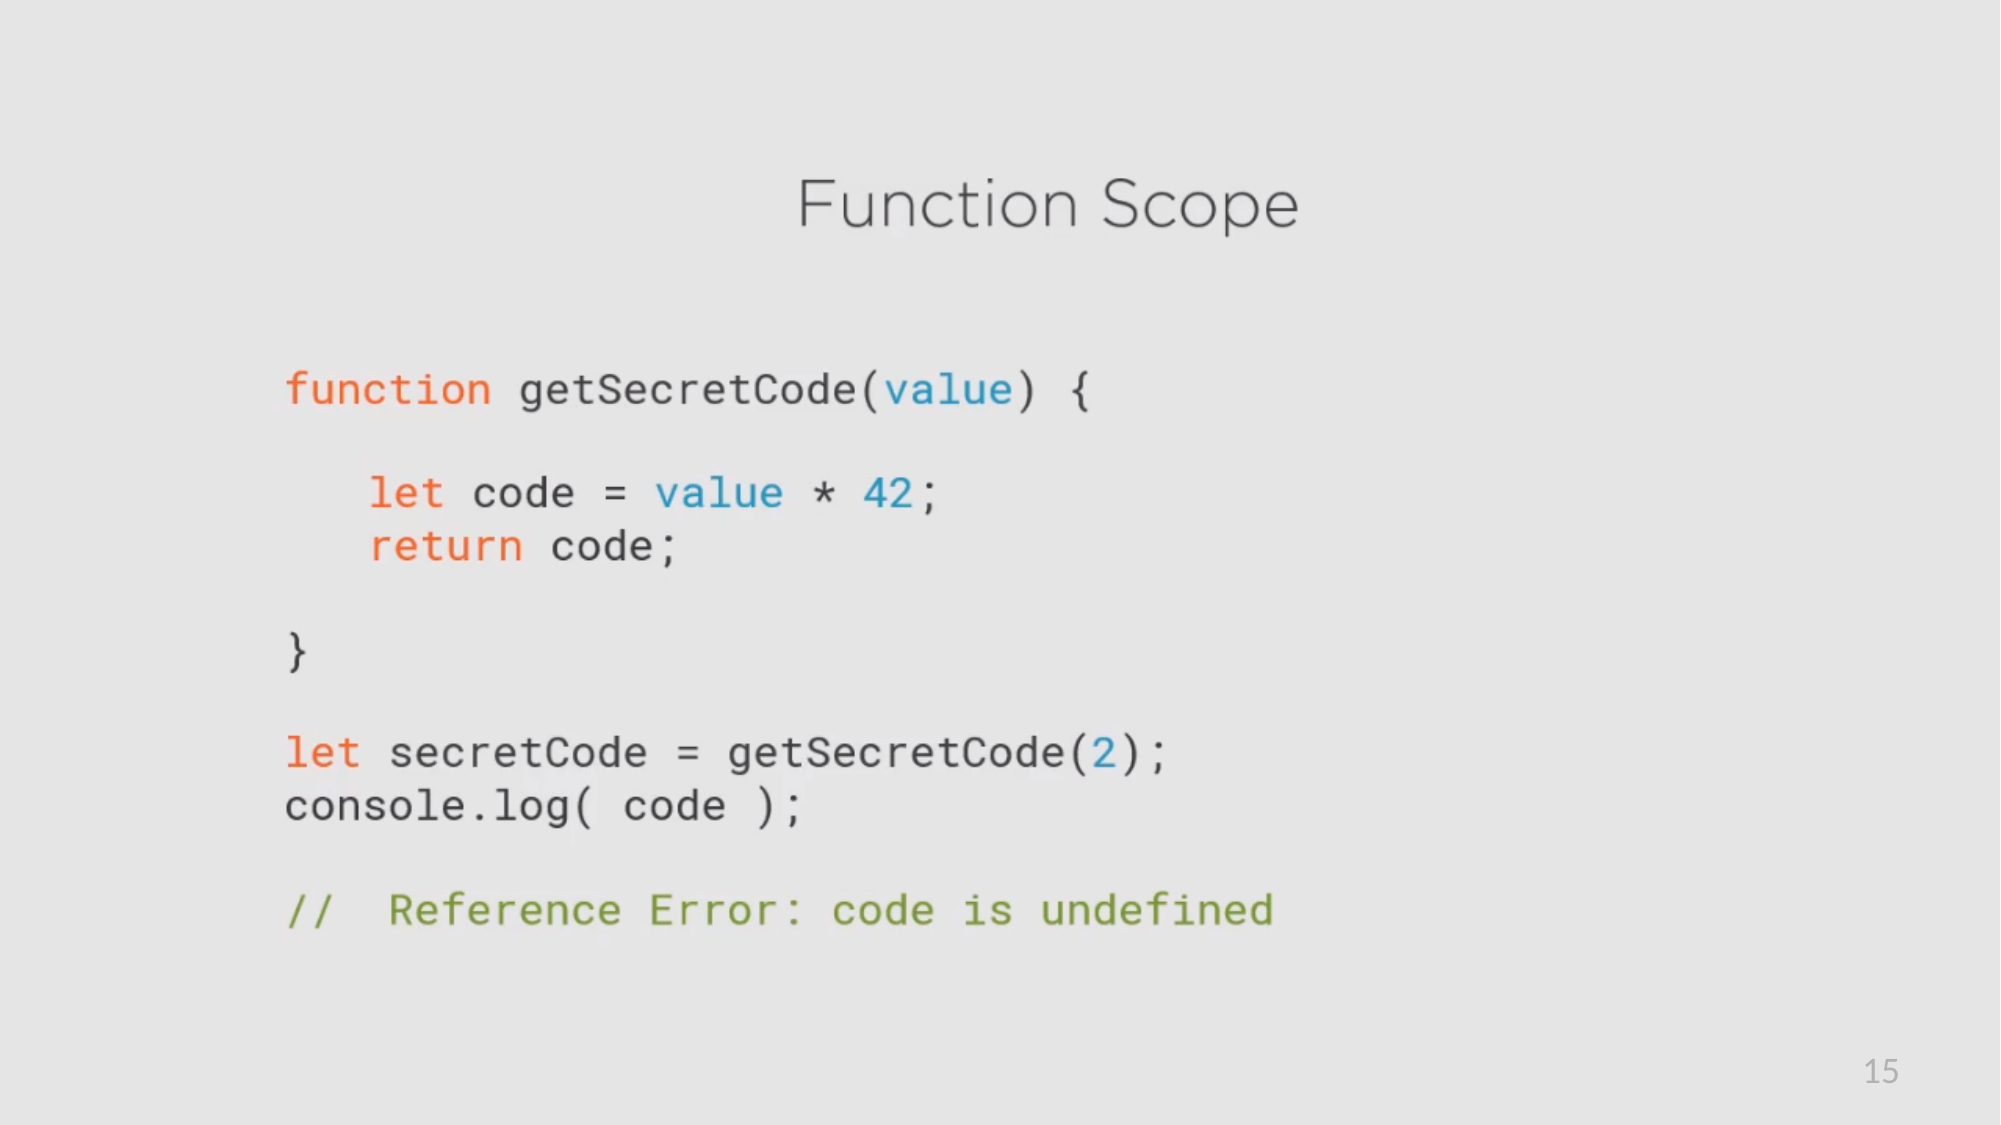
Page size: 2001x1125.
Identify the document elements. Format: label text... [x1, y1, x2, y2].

slide_number 15 [1440, 1046, 1900, 1092]
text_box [206, 104, 1793, 1021]
